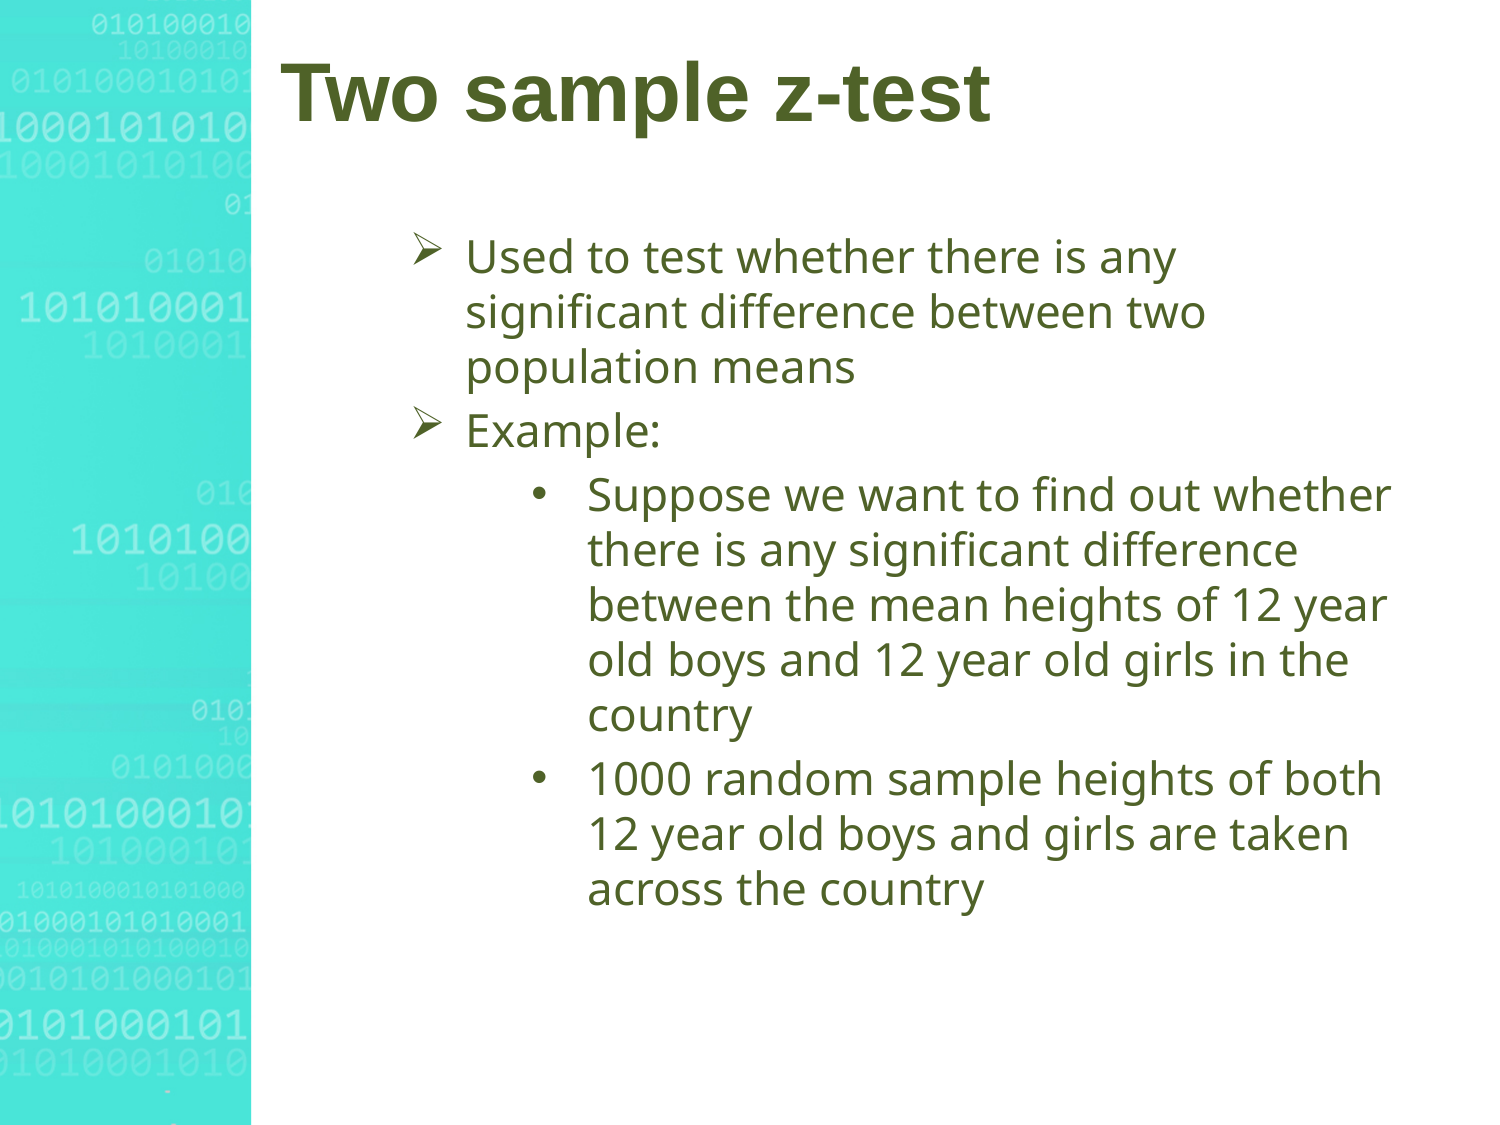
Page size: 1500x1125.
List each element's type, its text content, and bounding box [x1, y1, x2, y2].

list Used to test whether there is any significant difference between two population means Example: Suppose we want to find out whether there is any significant difference between the mean heights of 12 year old boys and 12 year old girls in the country 1000 random sample heights of both 12 year old boys and girls are taken across the country [344, 219, 1422, 1028]
picture [0, 0, 1500, 1125]
title Two sample z-test [265, 0, 1500, 176]
